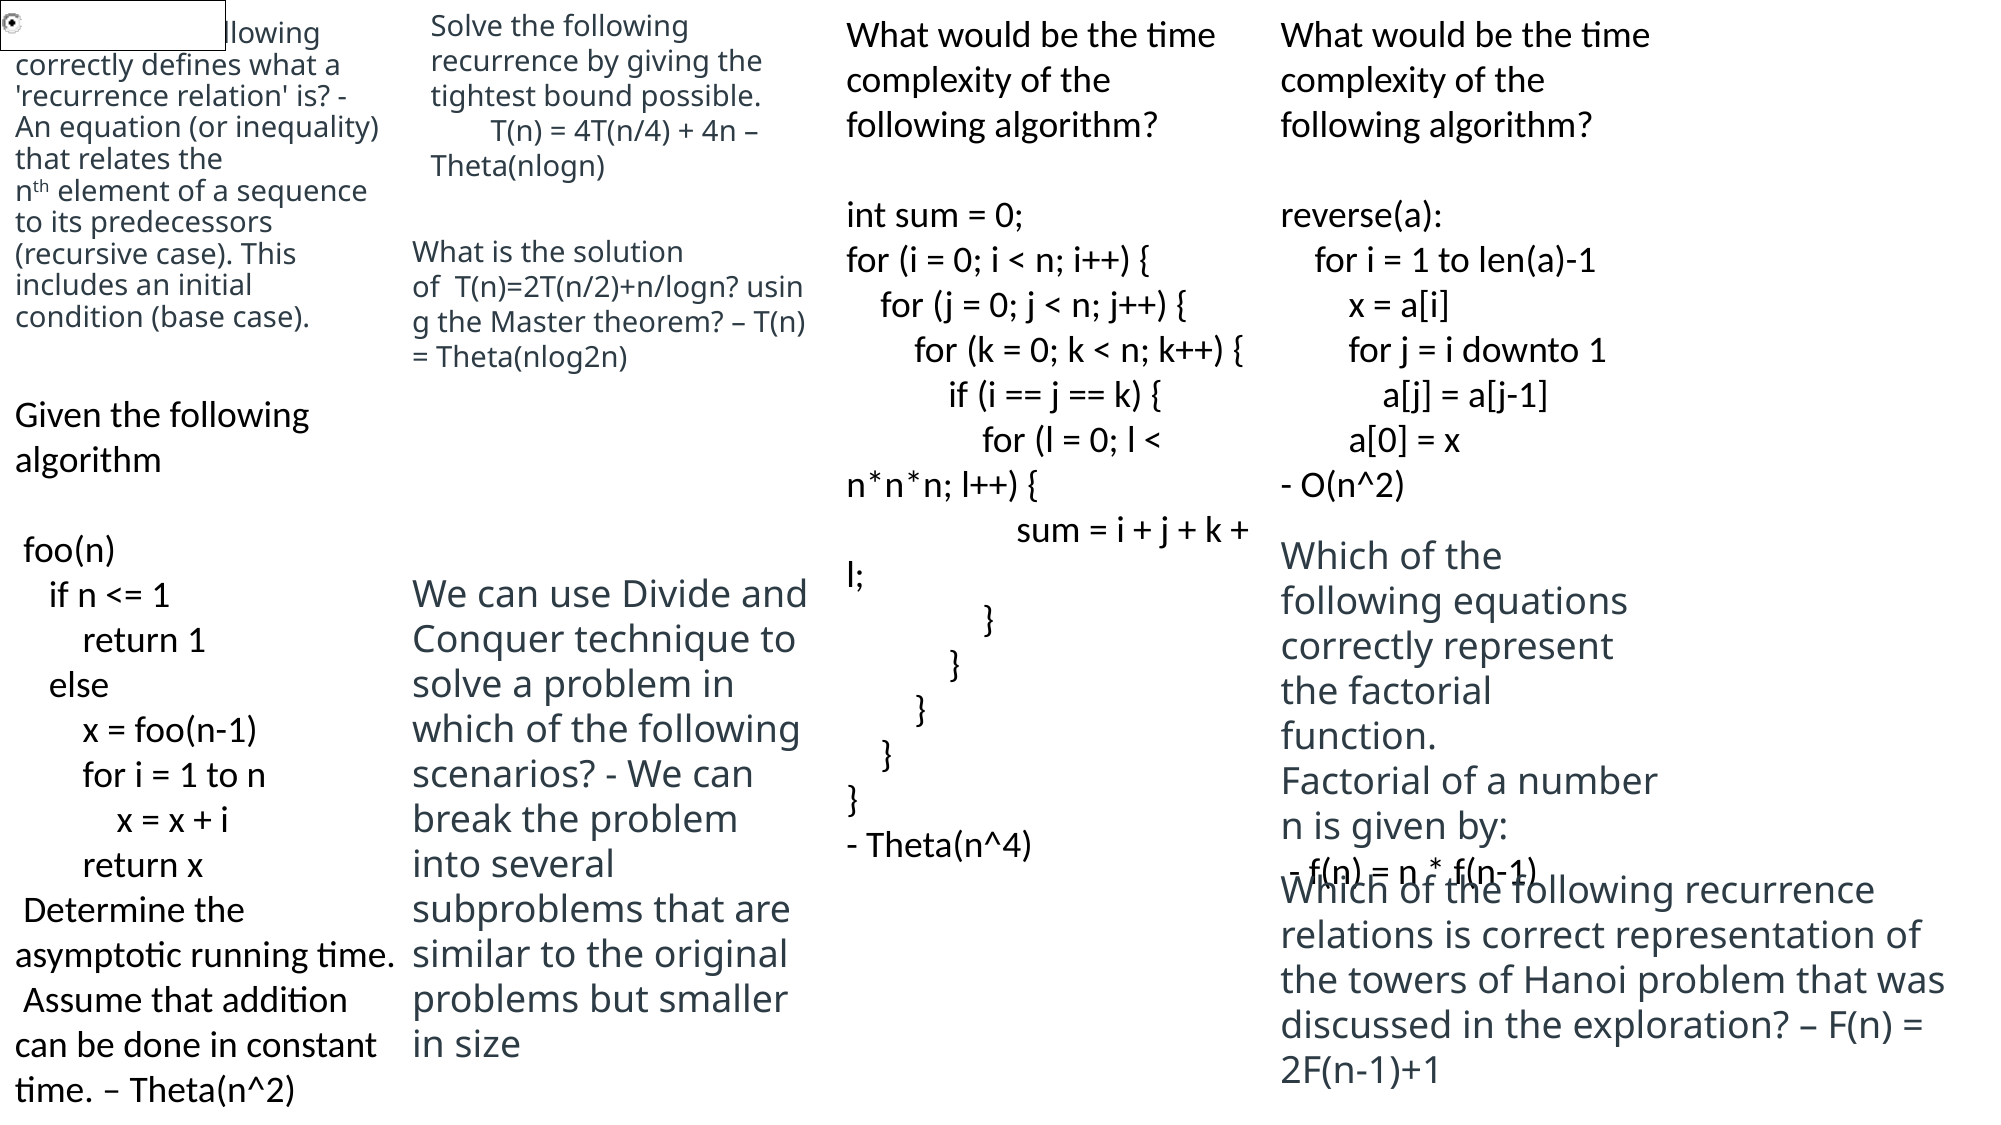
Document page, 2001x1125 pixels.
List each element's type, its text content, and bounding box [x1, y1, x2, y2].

title Which of the following correctly defines what a 'recurrence relation' is? - An equation (or inequality) that relates the nth element of a sequence to its predecessors (recursive case). This includes an initial condition (base case). [0, 0, 398, 382]
text_box What would be the time complexity of the following algorithm? reverse(a): for i = 1 to len(a)-1 x = a[i] for j = i downto 1 a[j] = a[j-1] a[0] = x - O(n^2) [1265, 2, 1682, 513]
text_box Solve the following recurrence by giving the tightest bound possible. T(n) = 4T(n/4) + 4n – Theta(nlogn) [415, 0, 832, 226]
text_box What is the solution of T(n)=2T(n/2)+n/logn? using the Master theorem? – T(n) = Theta(nlog2n) [397, 226, 831, 381]
text_box What would be the time complexity of the following algorithm? int sum = 0; for (i = 0; i < n; i++) { for (j = 0; j < n; j++) { for (k = 0; k < n; k++) { if (i == j == k) { for (l = 0; l < n*n*n; l++) { sum = i + j + k + l; } } } } } - Theta(n^4) [831, 2, 1266, 873]
text_box Which of the following recurrence relations is correct representation of the towers of Hanoi problem that was discussed in the exploration? – F(n) = 2F(n-1)+1 [1265, 858, 1969, 1098]
text_box Given the following algorithm foo(n) if n <= 1 return 1 else x = foo(n-1) for i = 1 to n x = x + i return x Determine the asymptotic running time. Assume that addition can be done in constant time. – Theta(n^2) [0, 382, 416, 1118]
text_box Which of the following equations correctly represent the factorial function. Factorial of a number n is given by: - f(n) = n * f(n-1) [1265, 524, 1682, 858]
text_box We can use Divide and Conquer technique to solve a problem in which of the following scenarios? - We can break the problem into several subproblems that are similar to the original problems but smaller in size [397, 562, 832, 1125]
